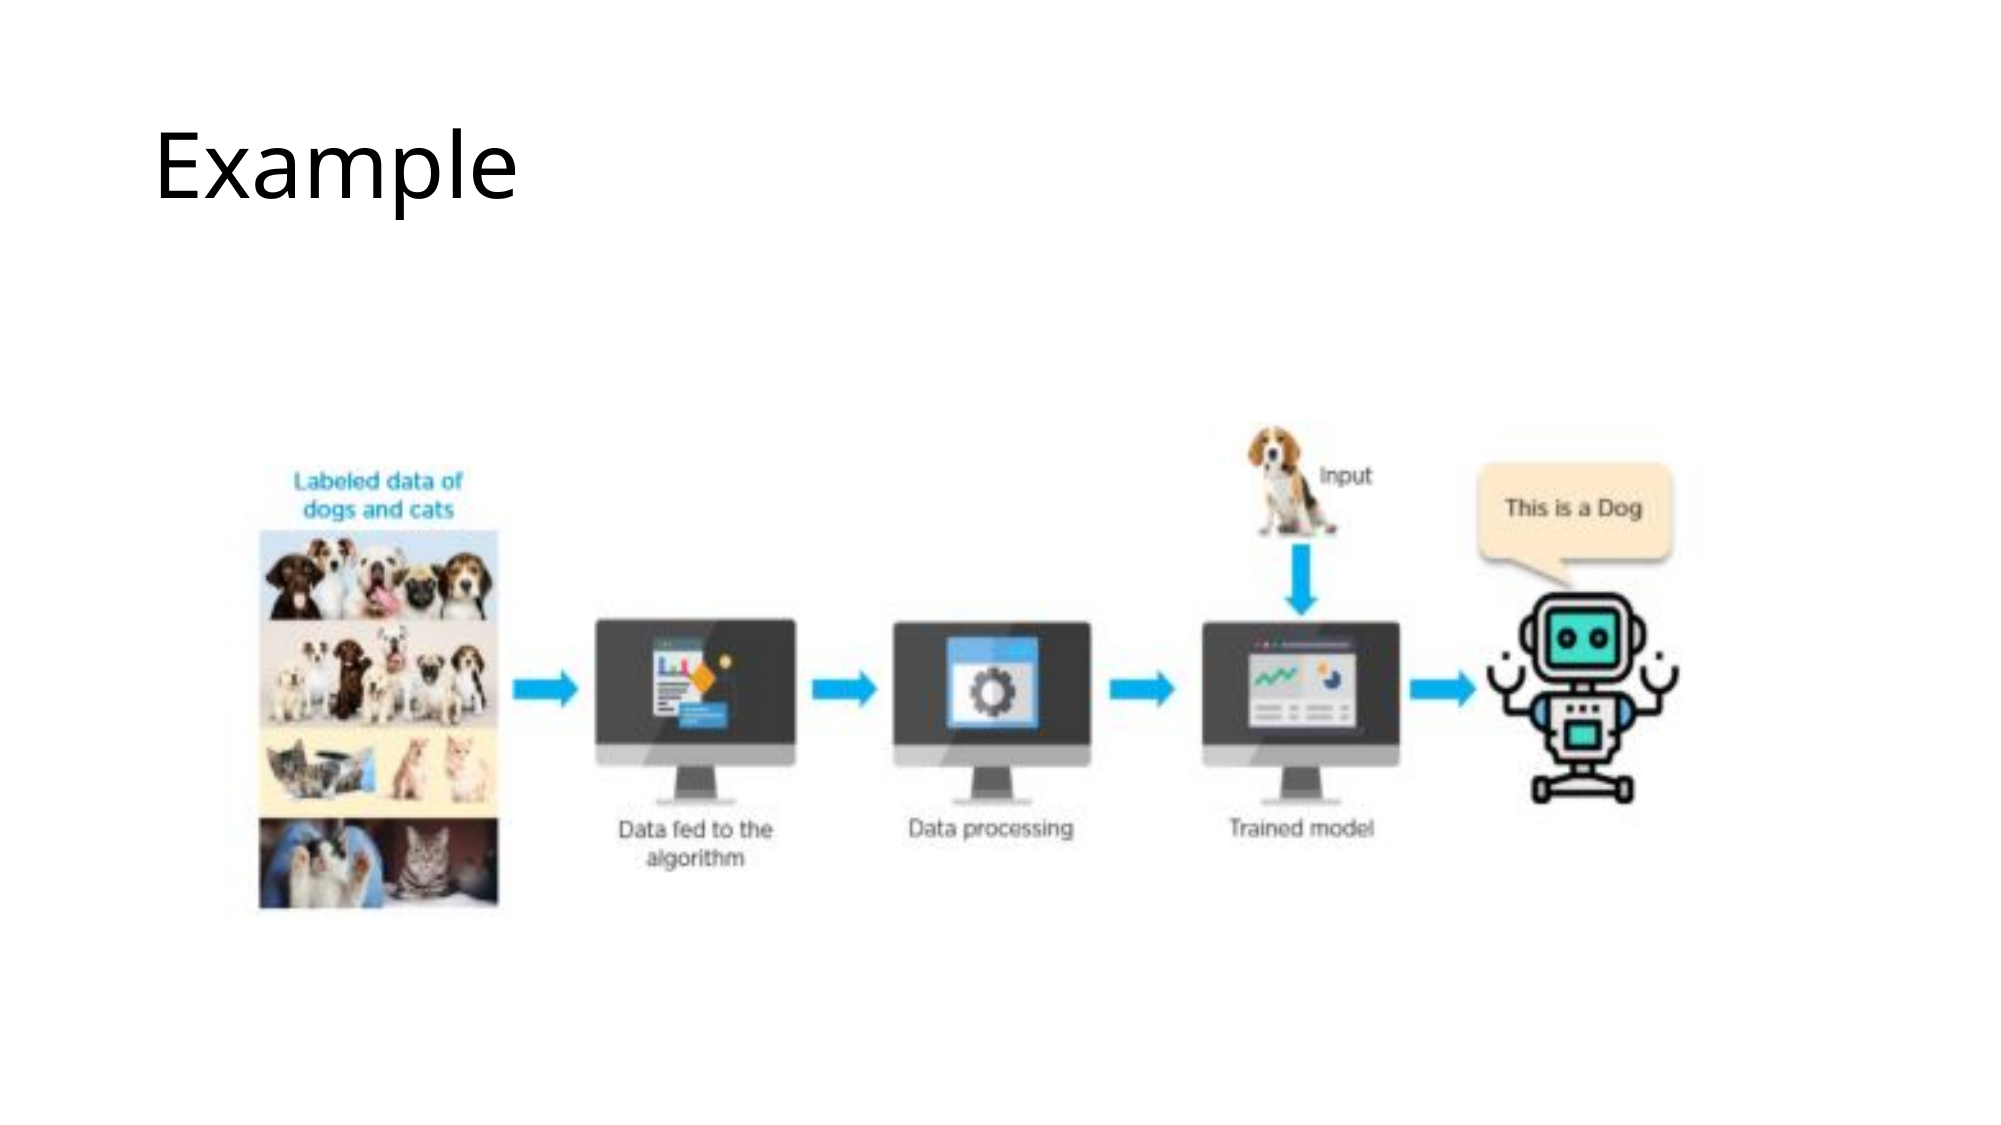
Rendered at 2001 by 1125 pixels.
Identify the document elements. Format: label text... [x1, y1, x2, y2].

title Example [137, 59, 1863, 278]
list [226, 420, 1762, 943]
